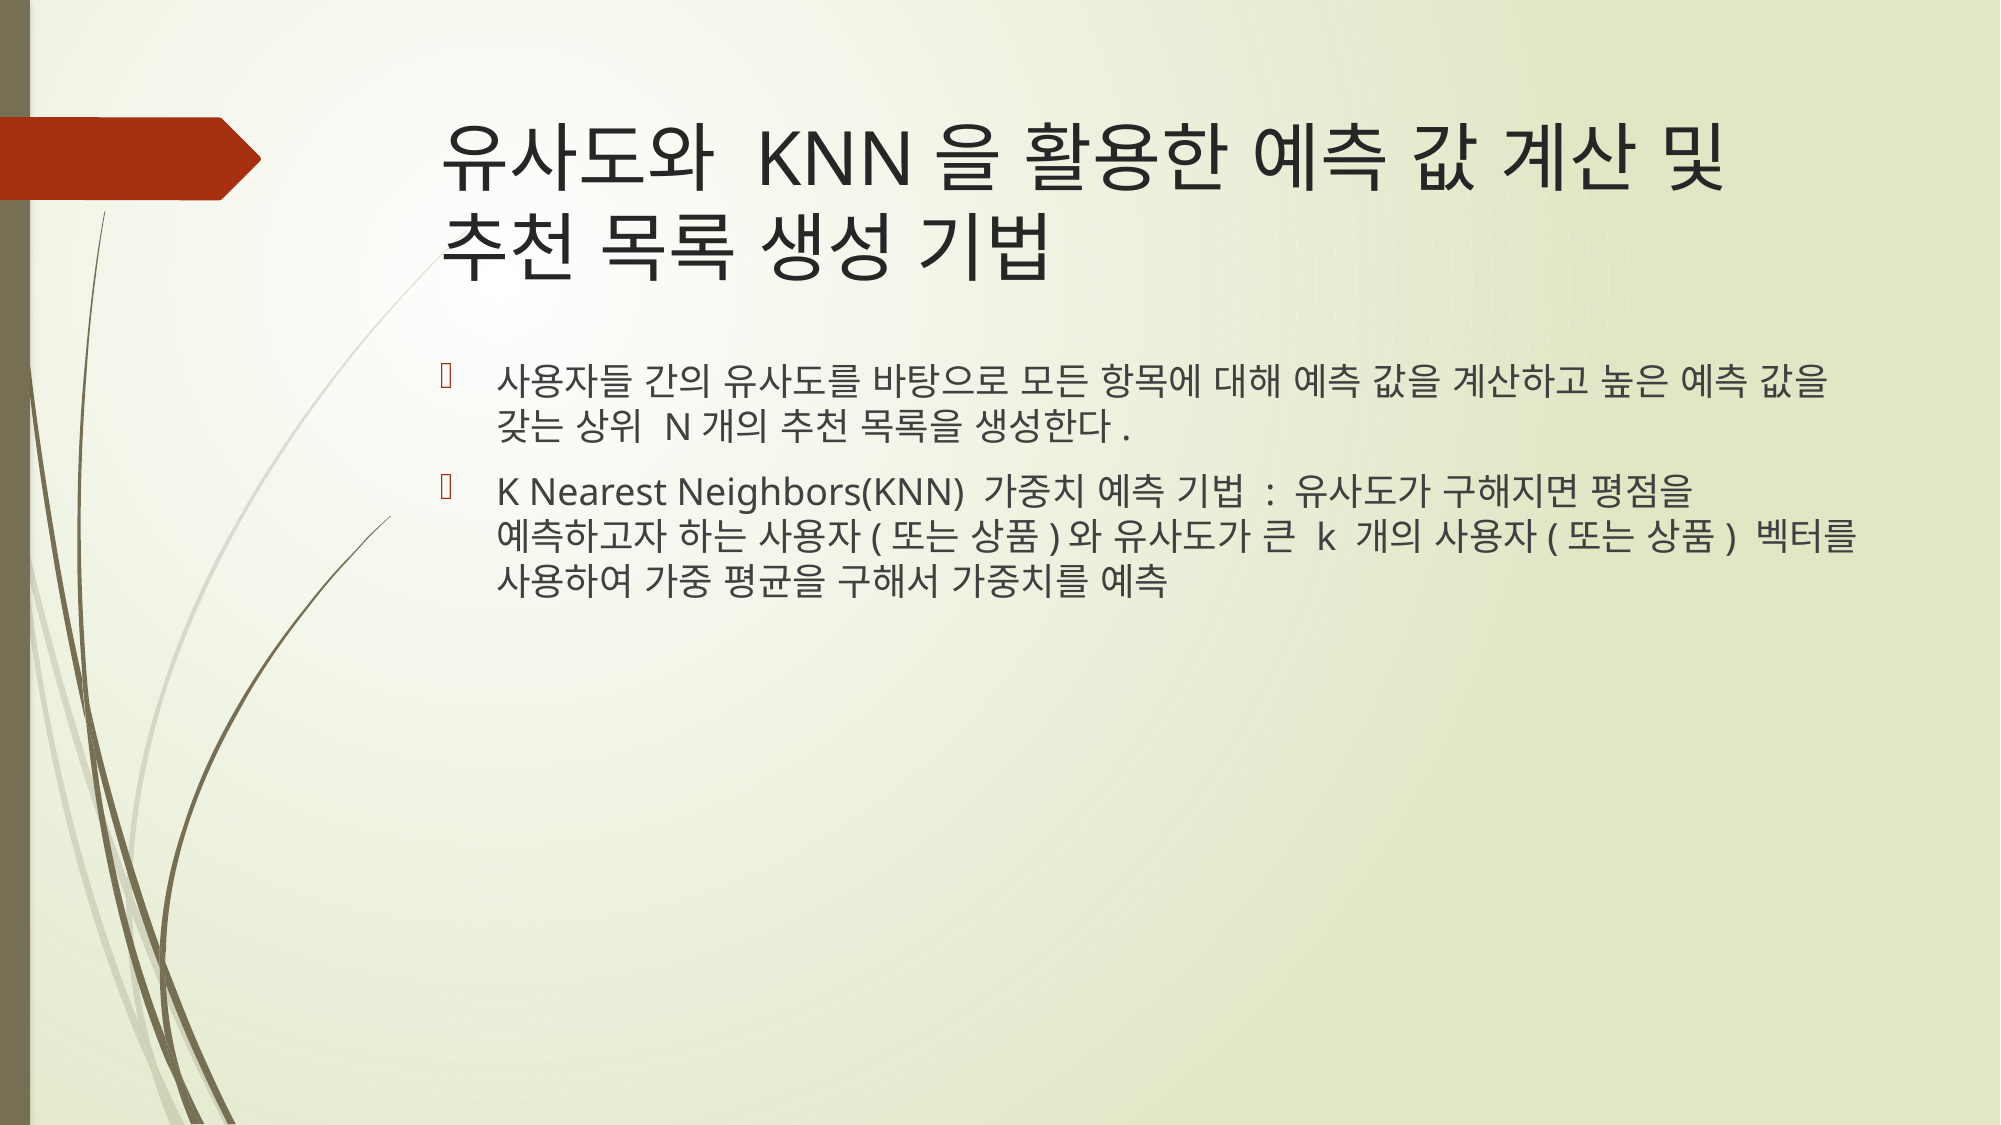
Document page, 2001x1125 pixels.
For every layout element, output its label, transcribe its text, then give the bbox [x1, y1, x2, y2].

list 사용자들 간의 유사도를 바탕으로 모든 항목에 대해 예측 값을 계산하고 높은 예측 값을 갖는 상위 N개의 추천 목록을 생성한다. K Nearest Neighbors(KNN) 가중치 예측 기법 : 유사도가 구해지면 평점을 예측하고자 하는 사용자(또는 상품)와 유사도가 큰 k 개의 사용자(또는 상품) 벡터를 사용하여 가중 평균을 구해서 가중치를 예측 [424, 350, 1888, 970]
title 유사도와 KNN을 활용한 예측 값 계산 및 추천 목록 생성 기법 [425, 102, 1888, 313]
